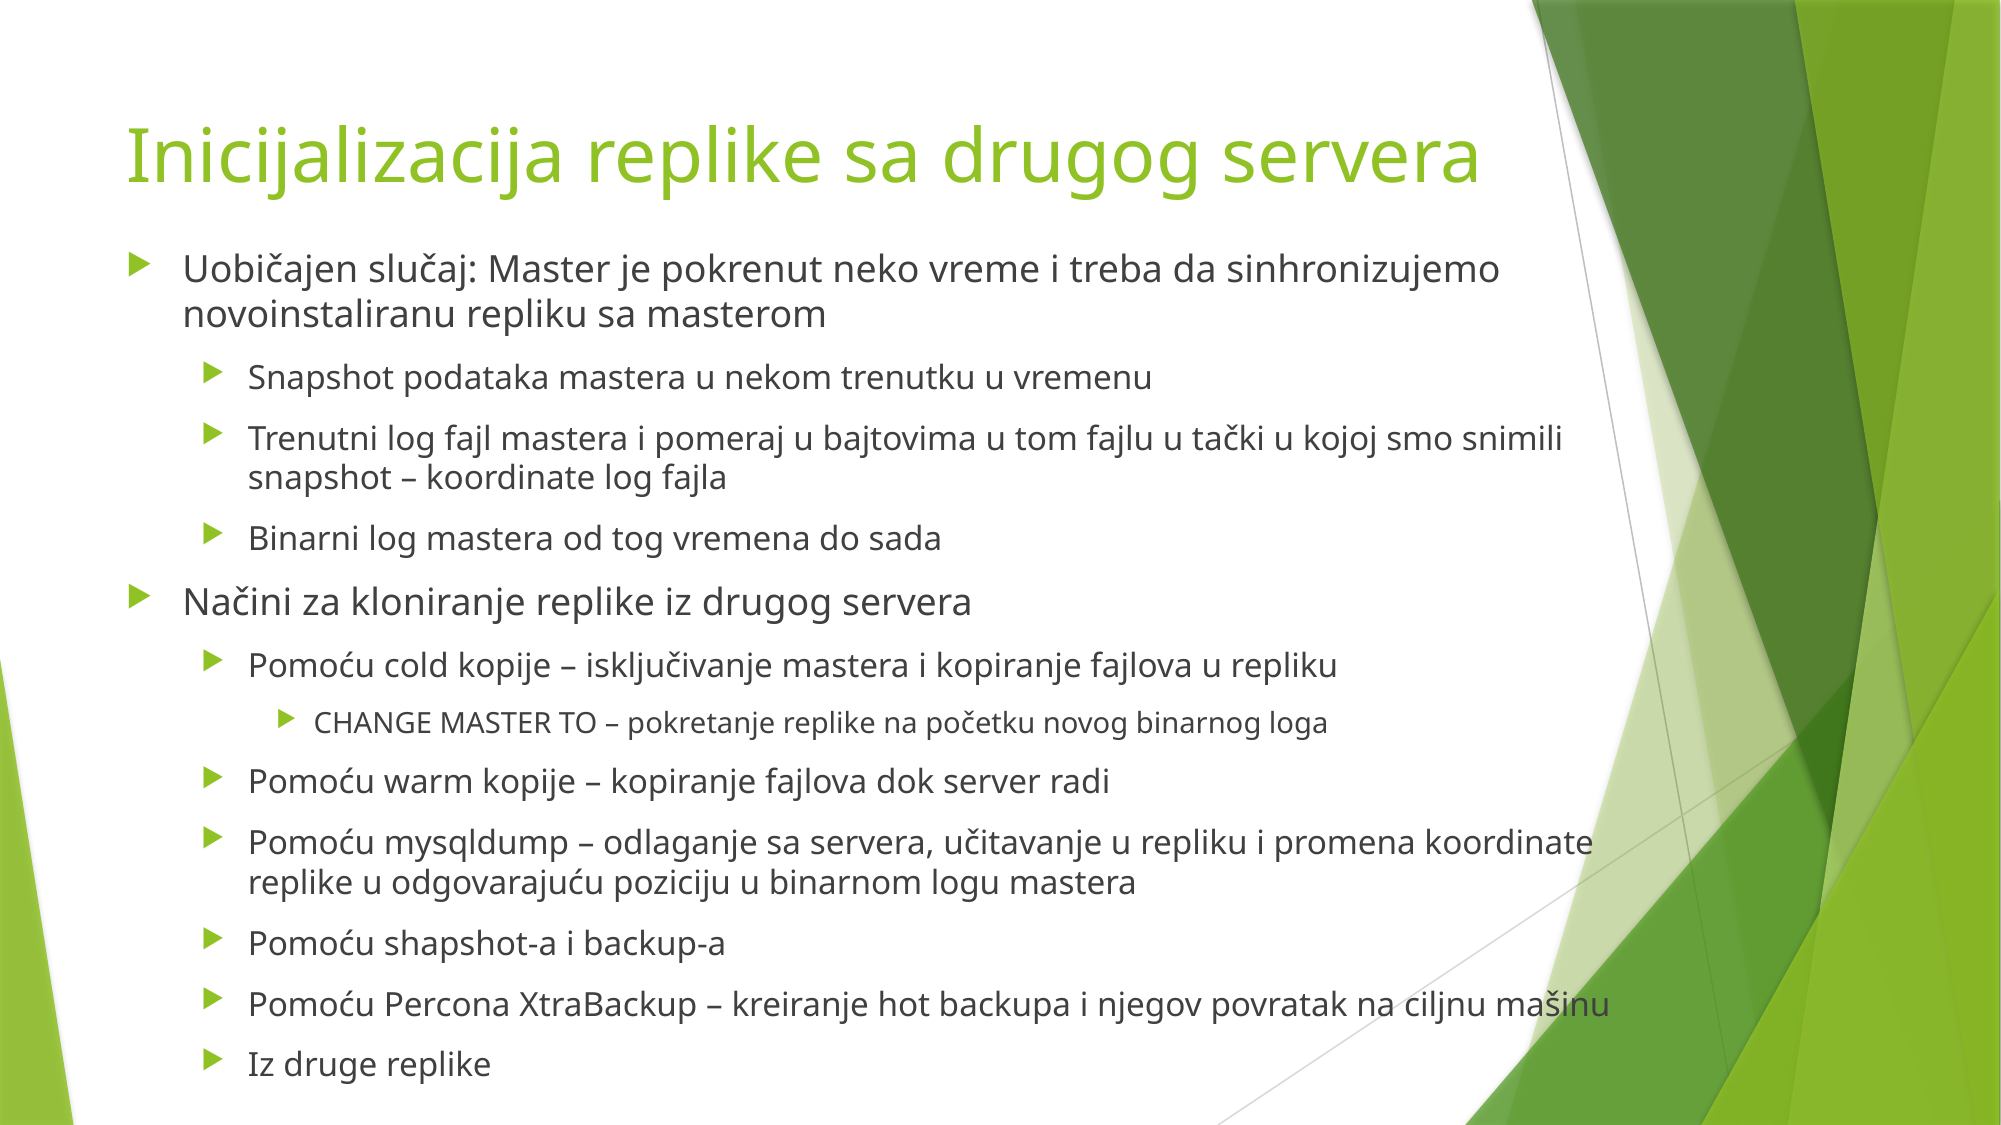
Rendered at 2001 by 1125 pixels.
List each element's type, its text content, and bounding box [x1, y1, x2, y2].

title Inicijalizacija replike sa drugog servera [111, 99, 1522, 237]
list Uobičajen slučaj: Master je pokrenut neko vreme i treba da sinhronizujemo novoinstaliranu repliku sa masterom Snapshot podataka mastera u nekom trenutku u vremenu Trenutni log fajl mastera i pomeraj u bajtovima u tom fajlu u tački u kojoj smo snimili snapshot – koordinate log fajla Binarni log mastera od tog vremena do sada Načini za kloniranje replike iz drugog servera Pomoću cold kopije – isključivanje mastera i kopiranje fajlova u repliku CHANGE MASTER TO – pokretanje replike na početku novog binarnog loga Pomoću warm kopije – kopiranje fajlova dok server radi Pomoću mysqldump – odlaganje sa servera, učitavanje u repliku i promena koordinate replike u odgovarajuću poziciju u binarnom logu mastera Pomoću shapshot-a i backup-a Pomoću Percona XtraBackup – kreiranje hot backupa i njegov povratak na ciljnu mašinu Iz druge replike [111, 237, 1718, 1100]
